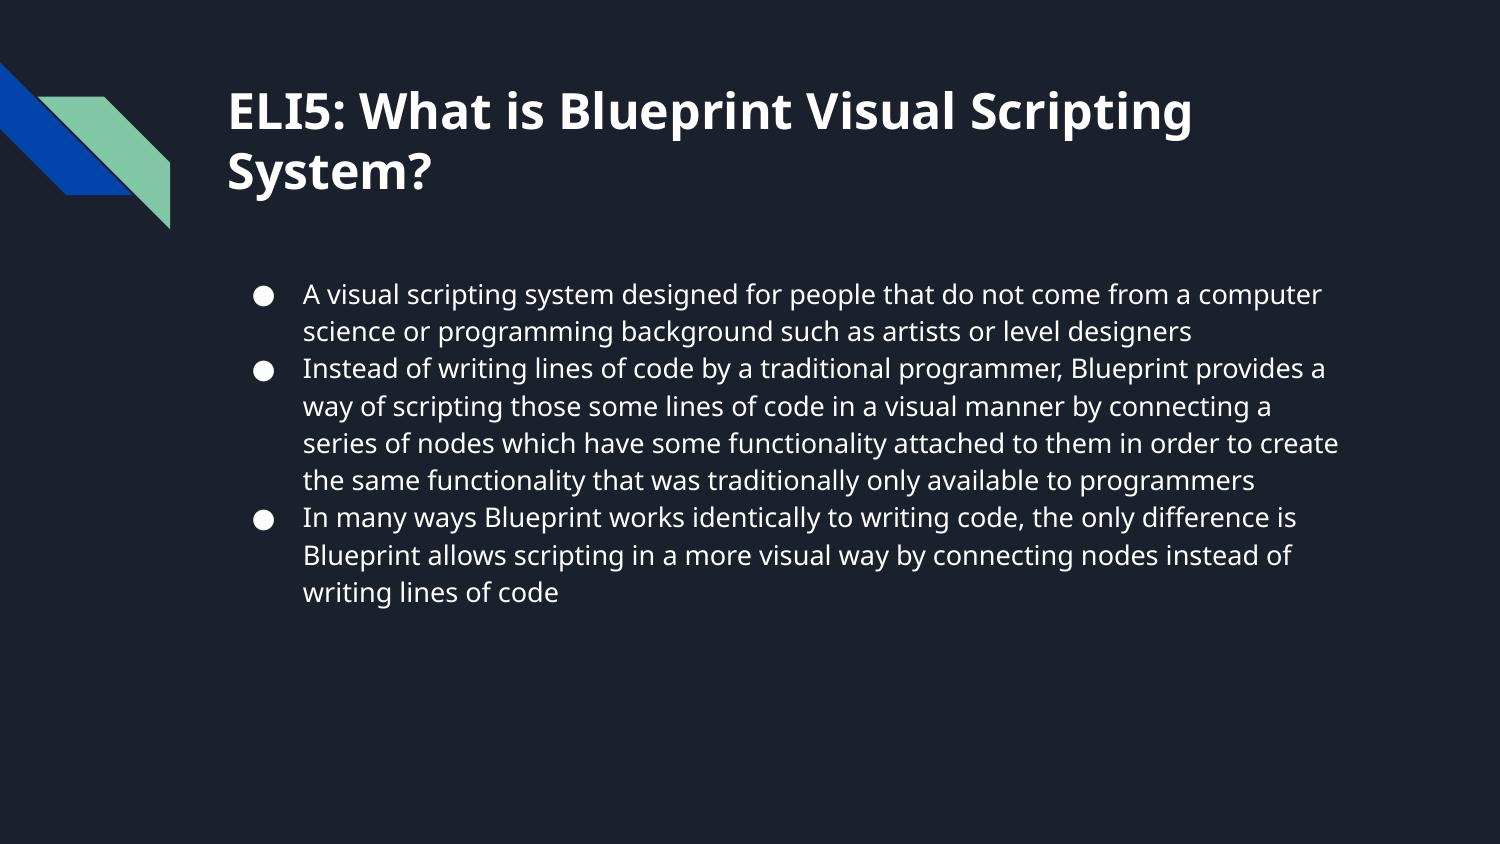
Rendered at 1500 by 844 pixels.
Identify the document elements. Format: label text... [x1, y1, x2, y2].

list A visual scripting system designed for people that do not come from a computer science or programming background such as artists or level designers Instead of writing lines of code by a traditional programmer, Blueprint provides a way of scripting those some lines of code in a visual manner by connecting a series of nodes which have some functionality attached to them in order to create the same functionality that was traditionally only available to programmers In many ways Blueprint works identically to writing code, the only difference is Blueprint allows scripting in a more visual way by connecting nodes instead of writing lines of code [212, 257, 1368, 735]
title ELI5: What is Blueprint Visual Scripting System? [212, 64, 1368, 215]
